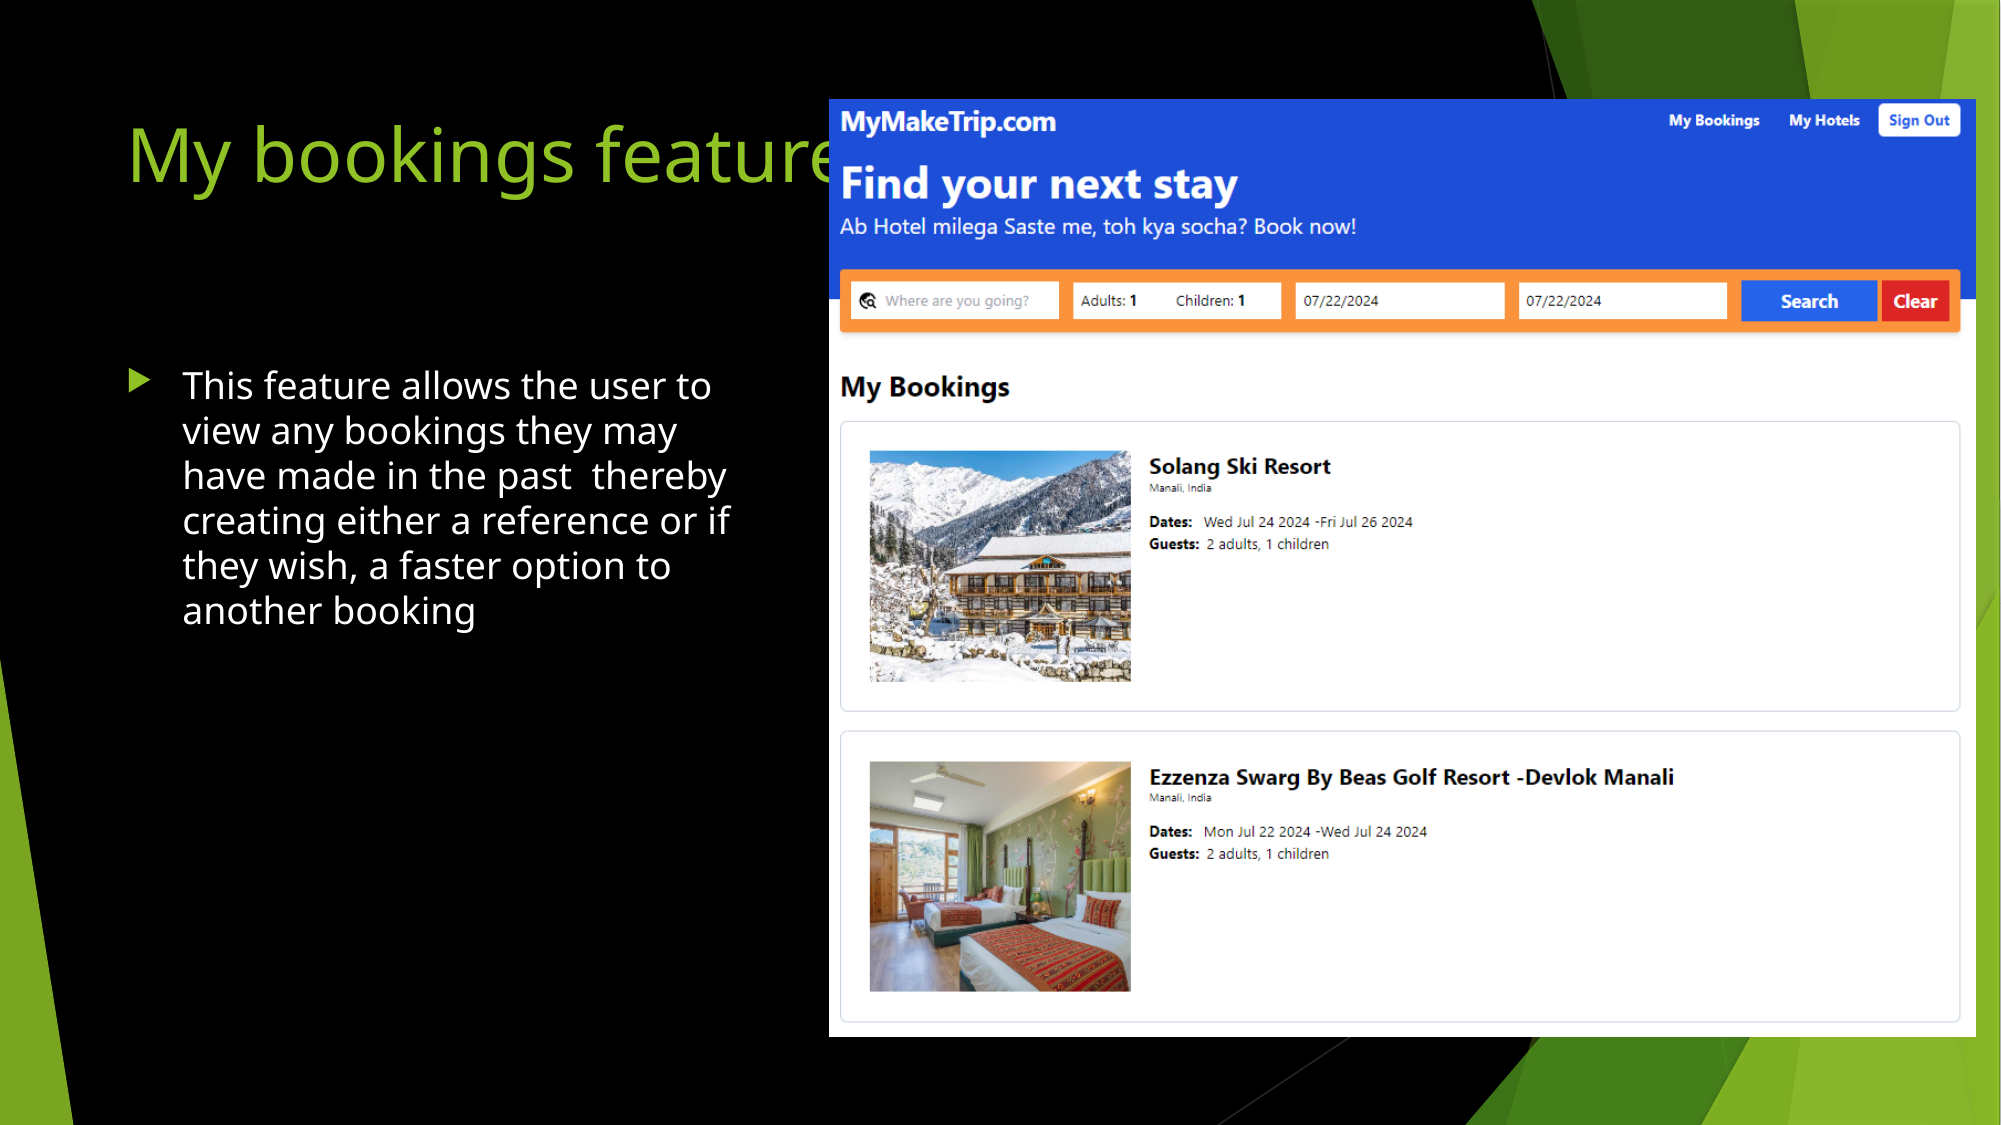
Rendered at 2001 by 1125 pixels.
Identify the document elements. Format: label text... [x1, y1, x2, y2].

picture [828, 99, 1976, 1038]
list This feature allows the user to view any bookings they may have made in the past thereby creating either a reference or if they wish, a faster option to another booking [111, 354, 761, 970]
title My bookings feature [111, 99, 828, 317]
